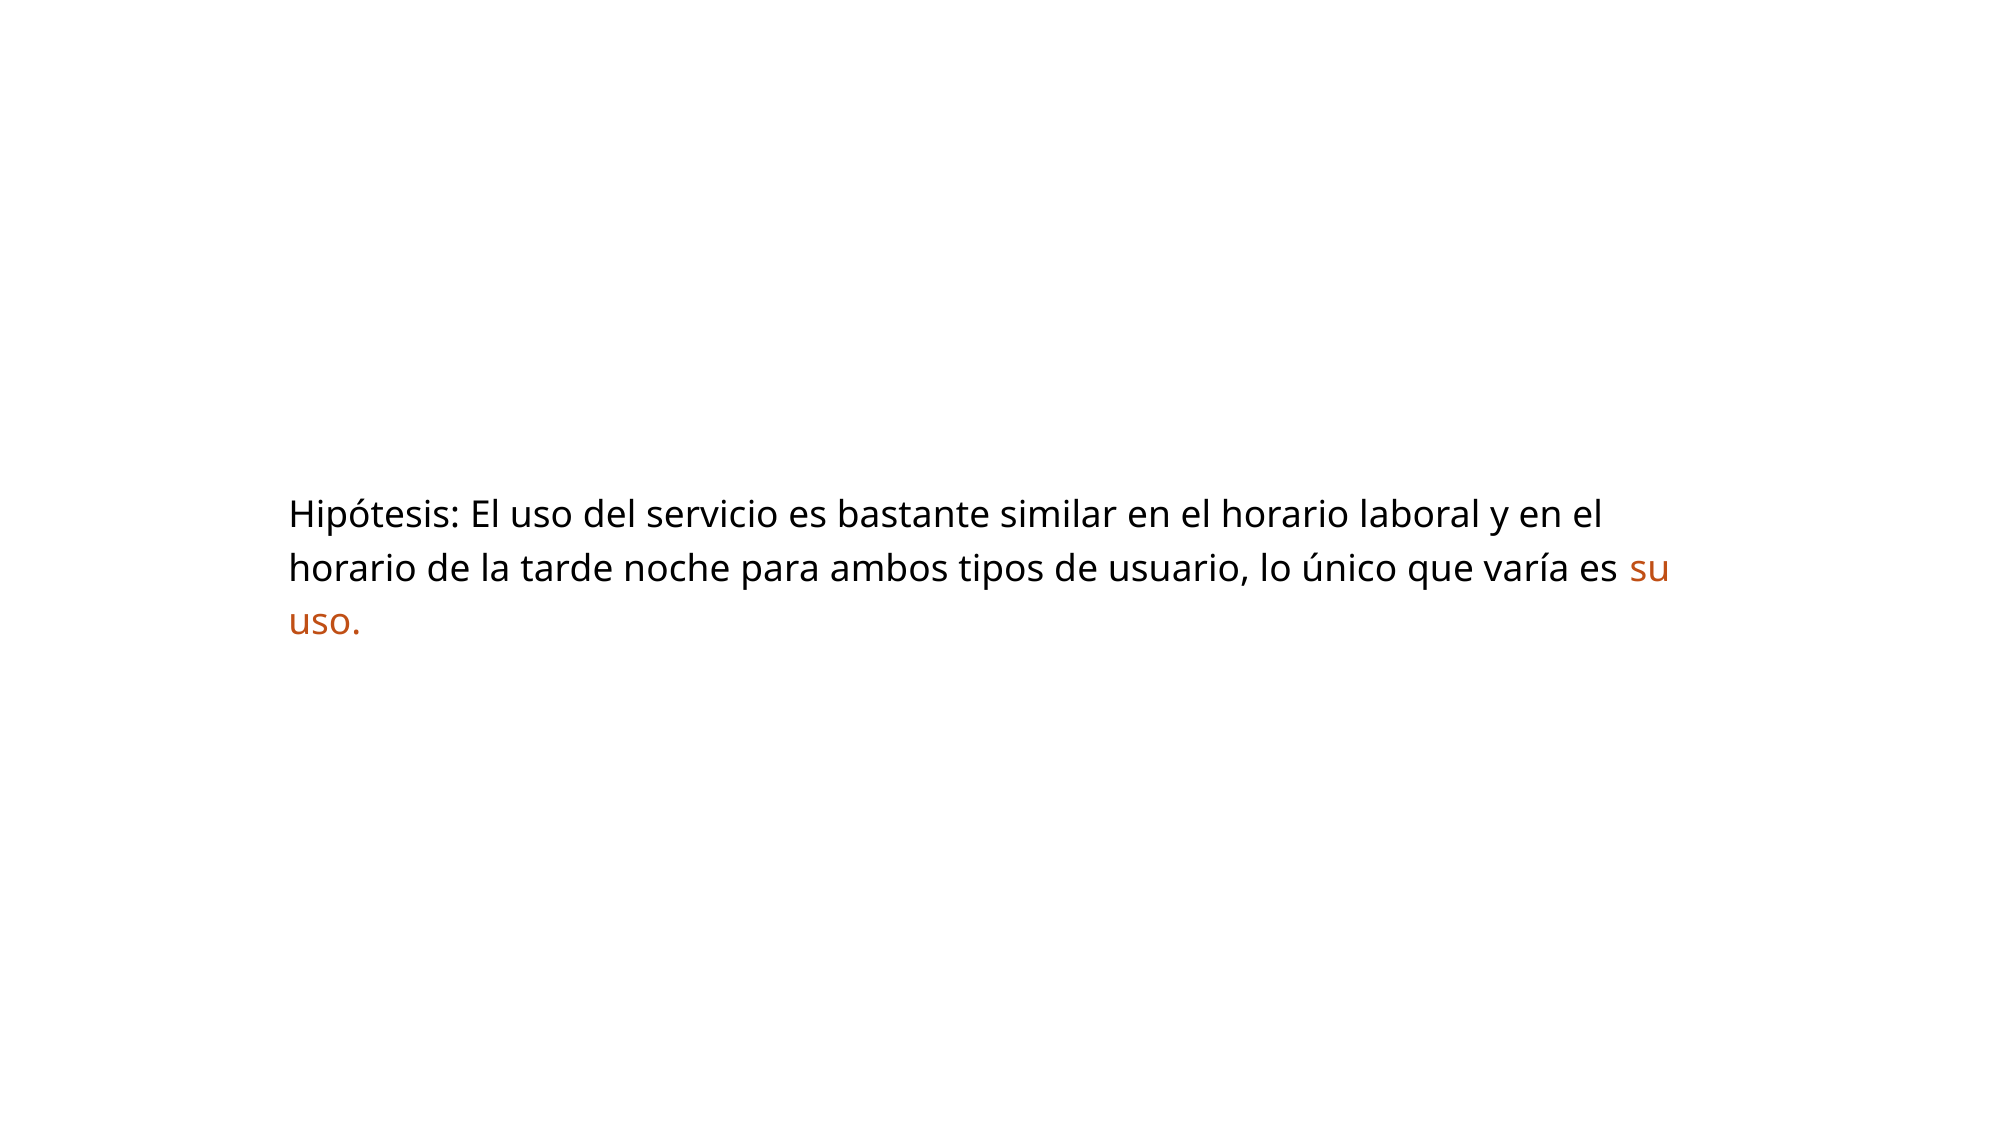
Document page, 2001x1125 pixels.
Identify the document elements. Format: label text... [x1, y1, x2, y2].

list Hipótesis: El uso del servicio es bastante similar en el horario laboral y en el horario de la tarde noche para ambos tipos de usuario, lo único que varía es su uso. [273, 474, 1727, 651]
